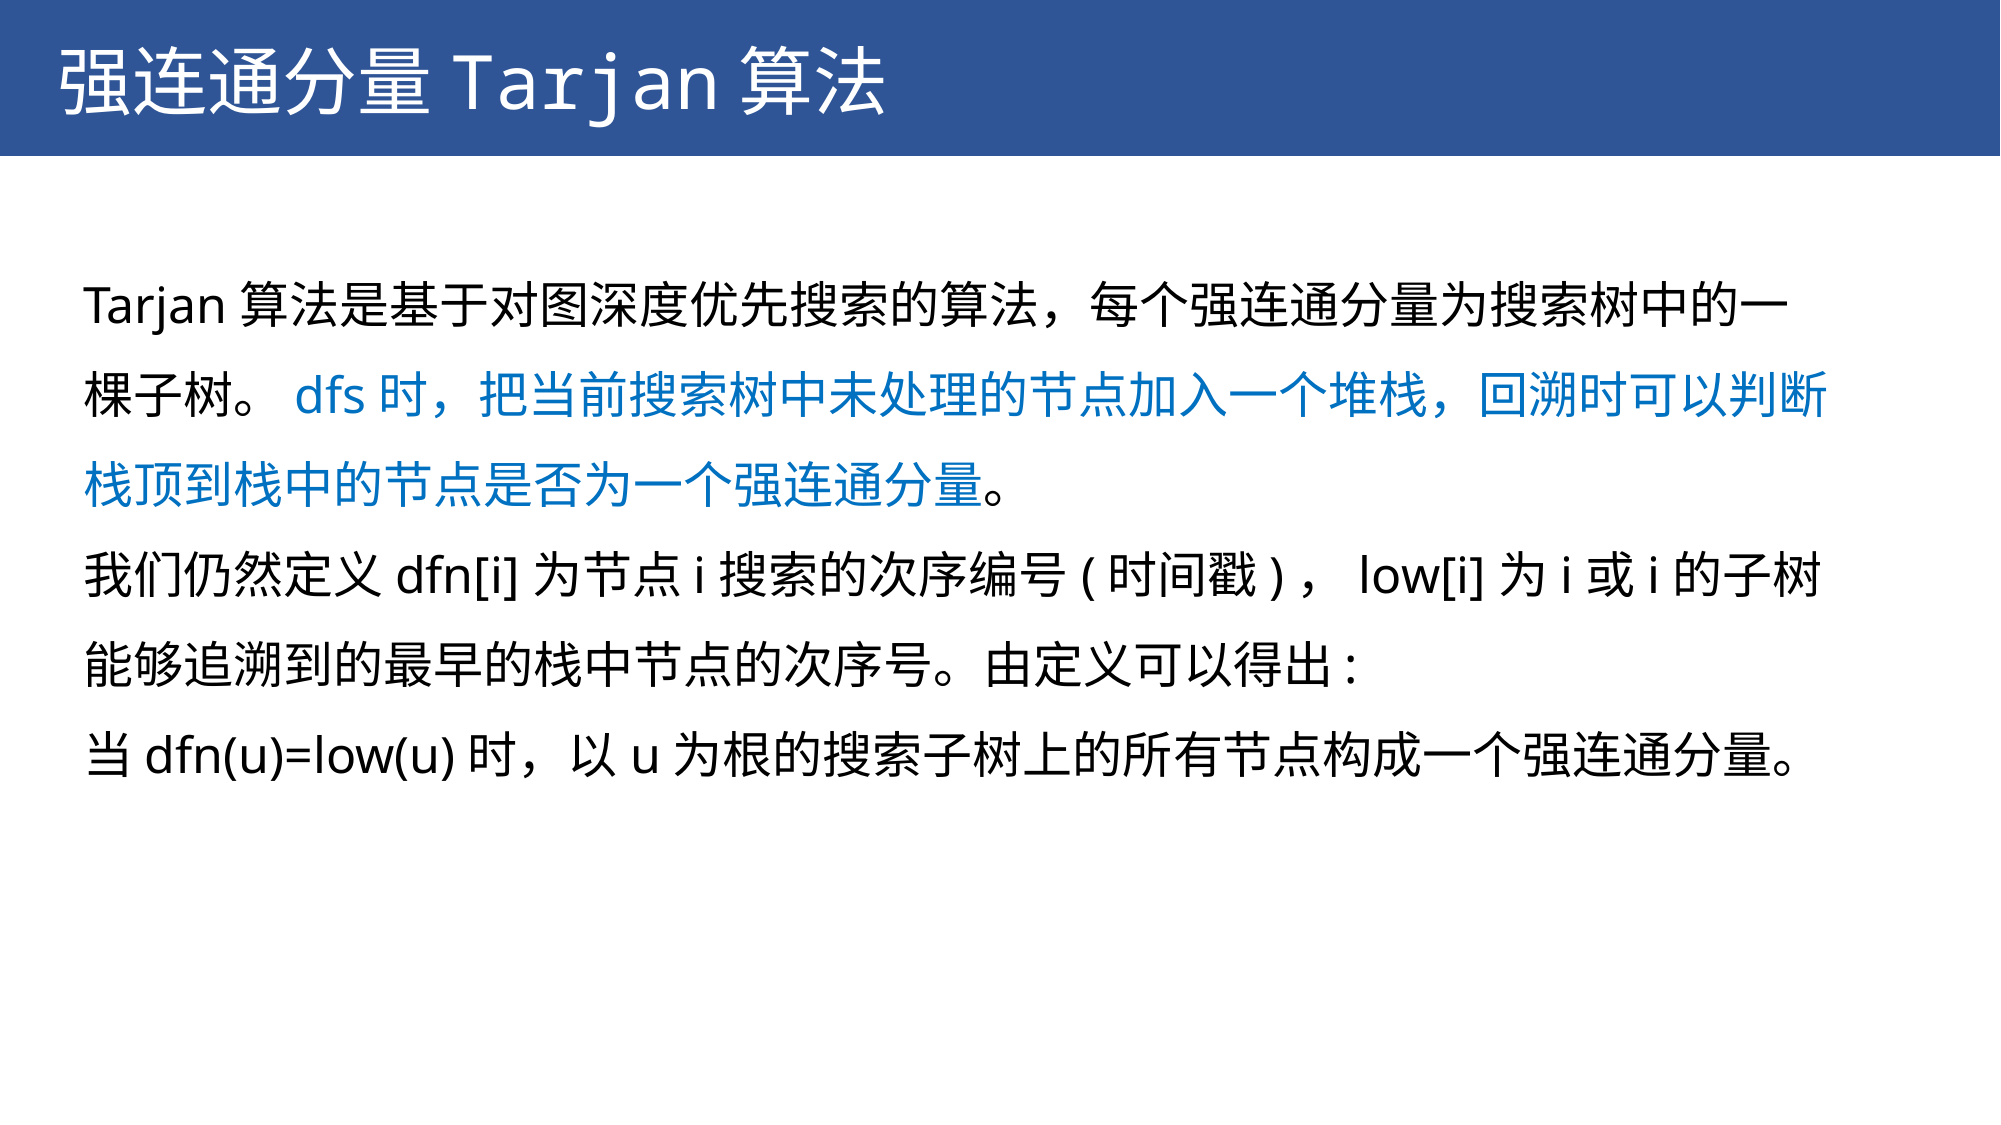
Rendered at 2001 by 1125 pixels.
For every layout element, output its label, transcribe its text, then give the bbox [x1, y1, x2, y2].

text_box Tarjan算法是基于对图深度优先搜索的算法，每个强连通分量为搜索树中的一棵子树。dfs时，把当前搜索树中未处理的节点加入一个堆栈，回溯时可以判断栈顶到栈中的节点是否为一个强连通分量。 我们仍然定义dfn[i]为节点i搜索的次序编号(时间戳)，low[i]为i或i的子树能够追溯到的最早的栈中节点的次序号。由定义可以得出: 当dfn(u)=low(u)时，以u为根的搜索子树上的所有节点构成一个强连通分量。 [68, 236, 1849, 791]
text_box [0, 0, 2000, 157]
text_box 强连通分量Tarjan算法 [42, 26, 2000, 132]
